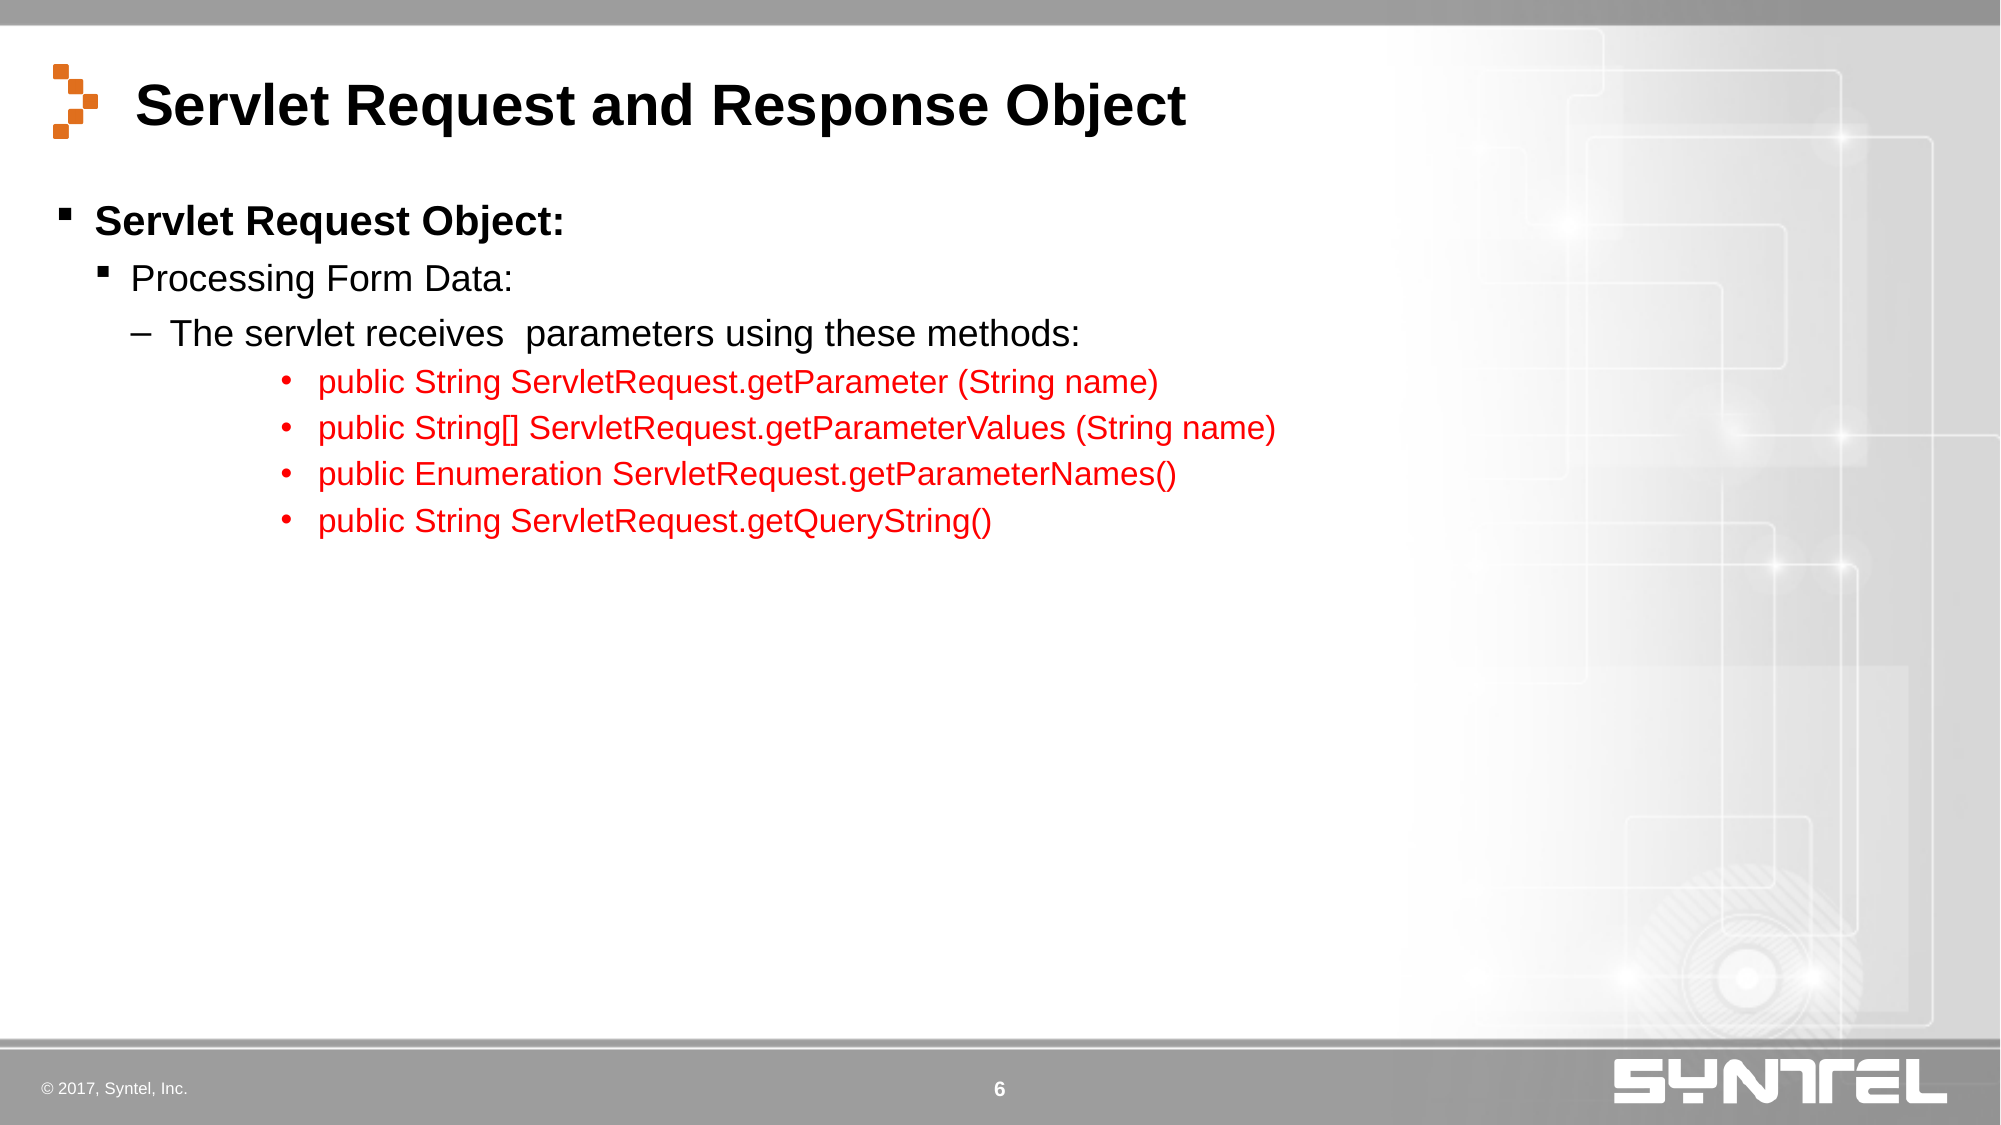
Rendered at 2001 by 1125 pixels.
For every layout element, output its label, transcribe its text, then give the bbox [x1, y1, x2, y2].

title Servlet Request and Response Object [120, 43, 1949, 160]
picture [0, 0, 2001, 1125]
list Servlet Request Object: Processing Form Data: The servlet receives parameters using these methods: public String ServletRequest.getParameter (String name) public String[] ServletRequest.getParameterValues (String name) public Enumeration ServletRequest.getParameterNames() public String ServletRequest.getQueryString() [40, 186, 1948, 1006]
